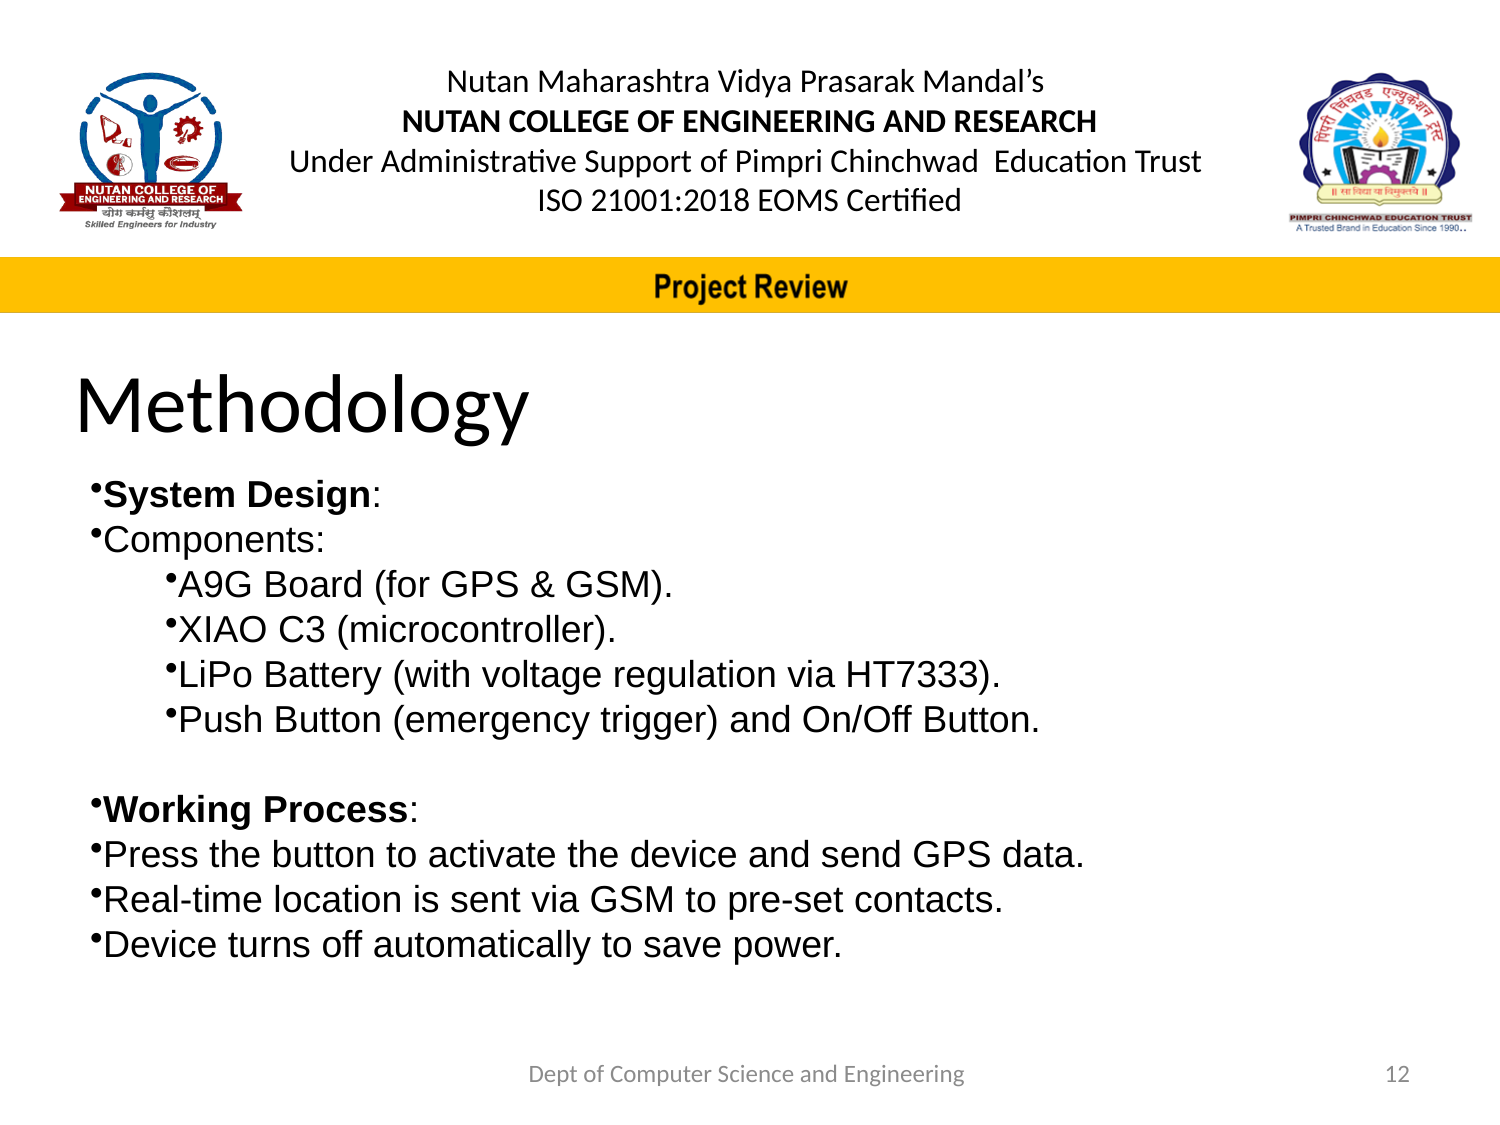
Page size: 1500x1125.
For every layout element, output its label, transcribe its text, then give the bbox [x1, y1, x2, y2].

text_box Methodology [59, 341, 810, 457]
list [75, 334, 1425, 462]
picture [52, 62, 251, 233]
text_box System Design: Components: A9G Board (for GPS & GSM). XIAO C3 (microcontroller). LiPo Battery (with voltage regulation via HT7333). Push Button (emergency trigger) and On/Off Button. Working Process: Press the button to activate the device and send GPS data. Real-time location is sent via GSM to pre-set contacts. Device turns off automatically to save power. [75, 462, 1459, 1018]
footer Dept of Computer Science and Engineering [512, 1042, 988, 1103]
title Nutan Maharashtra Vidya Prasarak Mandal’s NUTAN COLLEGE OF ENGINEERING AND RESEARCH Under Administrative Support of Pimpri Chinchwad Education Trust ISO 21001:2018 EOMS Certified [75, 45, 1425, 233]
picture [1281, 68, 1480, 239]
picture [0, 254, 1500, 327]
slide_number 12 [1074, 1042, 1425, 1103]
